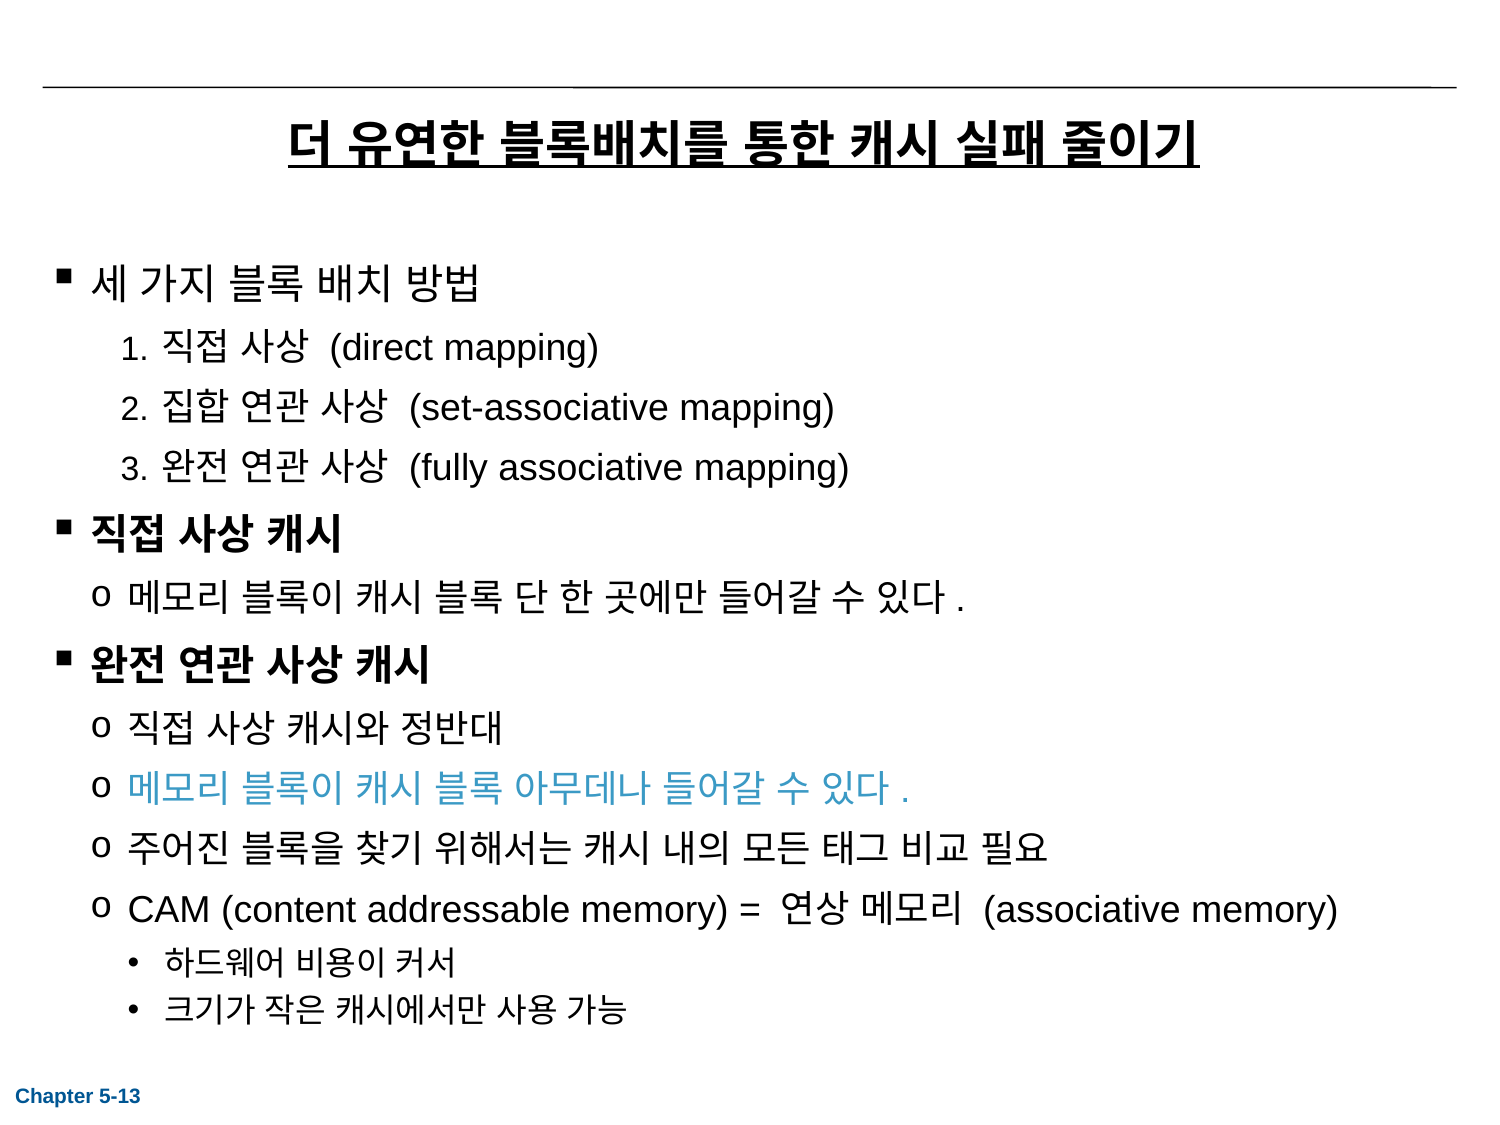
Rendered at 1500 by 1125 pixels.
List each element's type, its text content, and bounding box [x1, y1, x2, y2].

slide_number Chapter 5-13 [0, 1074, 275, 1120]
title 더 유연한 블록배치를 통한 캐시 실패 줄이기 [37, 112, 1450, 213]
list 세 가지 블록 배치 방법 직접 사상 (direct mapping) 집합 연관 사상 (set-associative mapping) 완전 연관 사상 (fully associative mapping) 직접 사상 캐시 메모리 블록이 캐시 블록 단 한 곳에만 들어갈 수 있다. 완전 연관 사상 캐시 직접 사상 캐시와 정반대 메모리 블록이 캐시 블록 아무데나 들어갈 수 있다. 주어진 블록을 찾기 위해서는 캐시 내의 모든 태그 비교 필요 CAM (content addressable memory) = 연상 메모리 (associative memory) 하드웨어 비용이 커서 크기가 작은 캐시에서만 사용 가능 [37, 249, 1450, 944]
